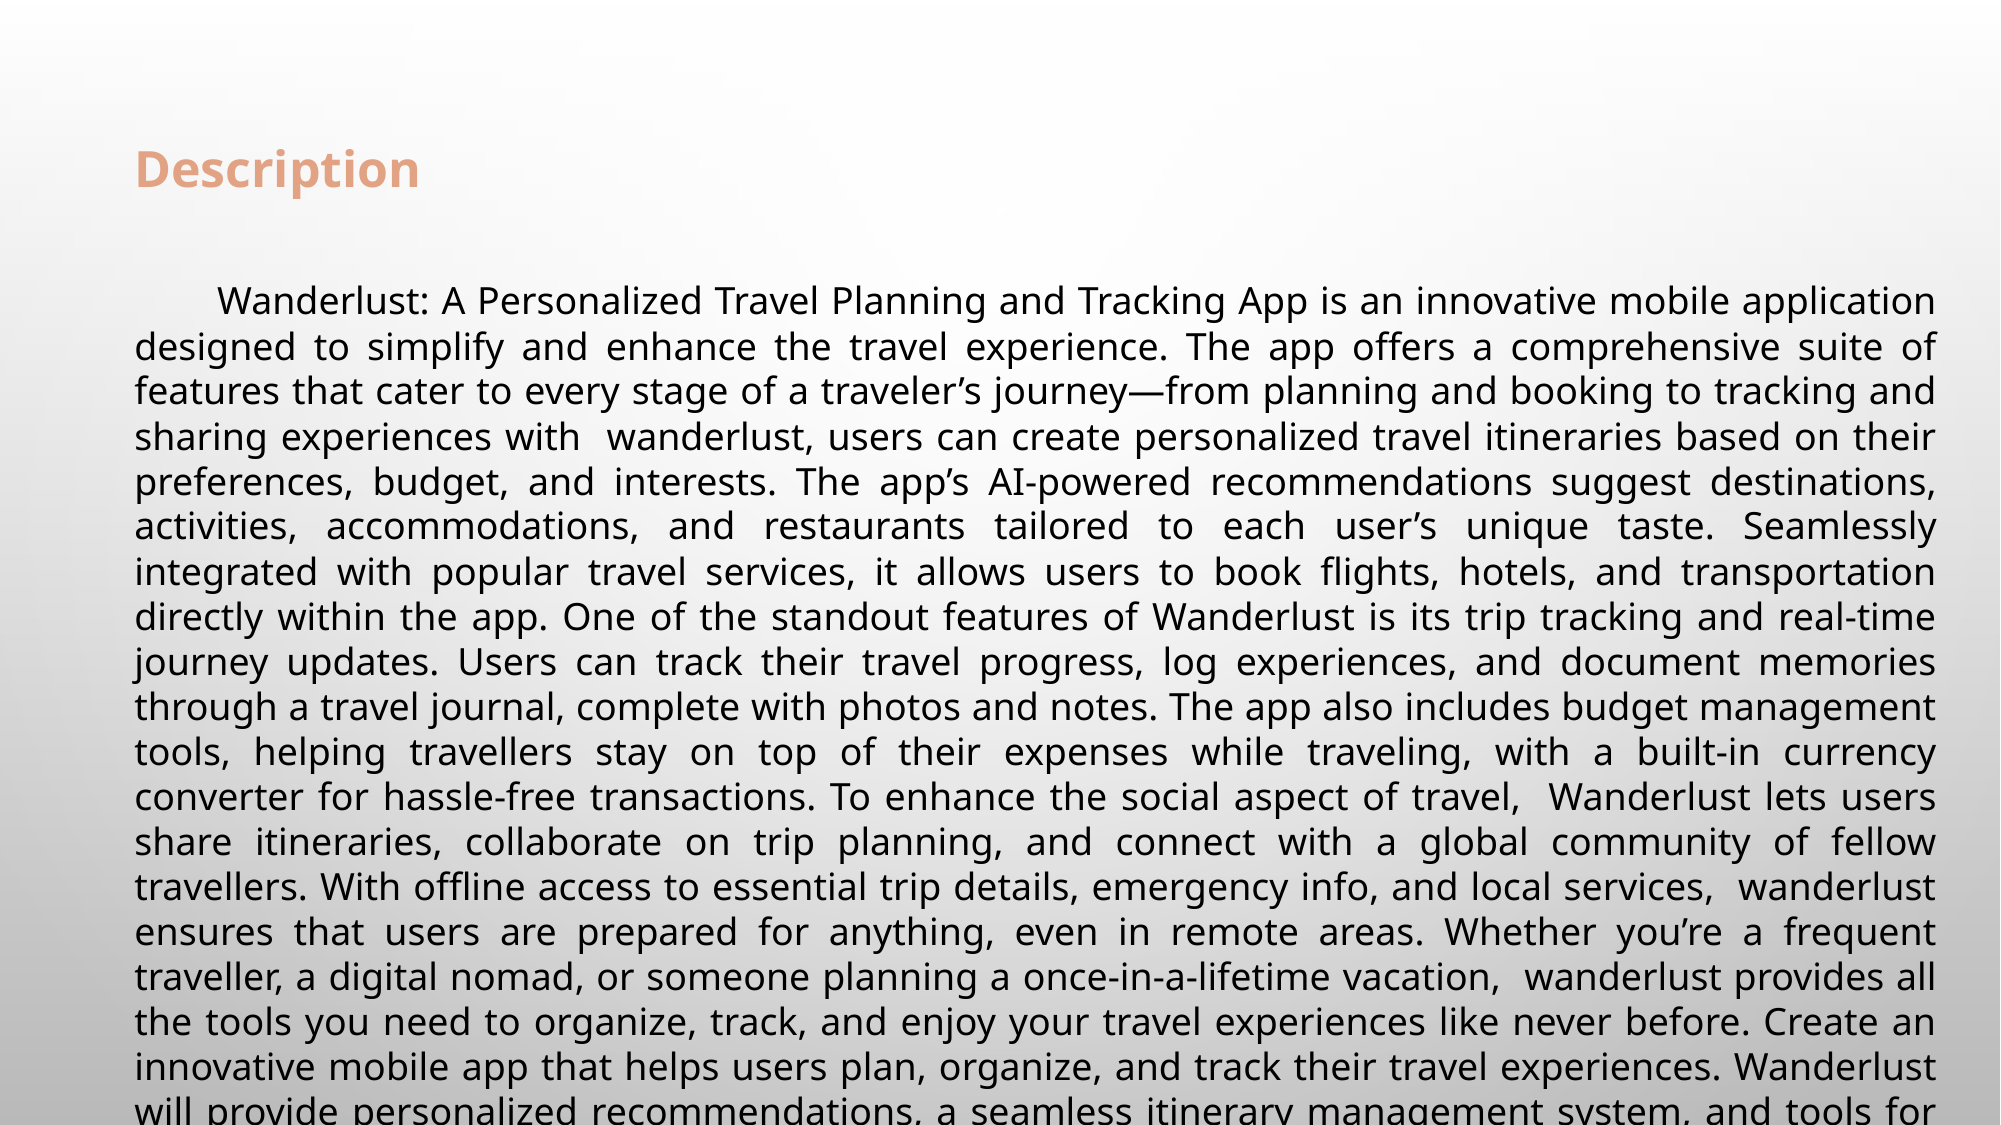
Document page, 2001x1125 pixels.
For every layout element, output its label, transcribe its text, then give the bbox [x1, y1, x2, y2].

text_box Description [119, 130, 1297, 205]
picture [0, 0, 2000, 1125]
text_box Wanderlust: A Personalized Travel Planning and Tracking App is an innovative mobile application designed to simplify and enhance the travel experience. The app offers a comprehensive suite of features that cater to every stage of a traveler’s journey—from planning and booking to tracking and sharing experiences with wanderlust, users can create personalized travel itineraries based on their preferences, budget, and interests. The app’s AI-powered recommendations suggest destinations, activities, accommodations, and restaurants tailored to each user’s unique taste. Seamlessly integrated with popular travel services, it allows users to book flights, hotels, and transportation directly within the app. One of the standout features of Wanderlust is its trip tracking and real-time journey updates. Users can track their travel progress, log experiences, and document memories through a travel journal, complete with photos and notes. The app also includes budget management tools, helping travellers stay on top of their expenses while traveling, with a built-in currency converter for hassle-free transactions. To enhance the social aspect of travel, Wanderlust lets users share itineraries, collaborate on trip planning, and connect with a global community of fellow travellers. With offline access to essential trip details, emergency info, and local services, wanderlust ensures that users are prepared for anything, even in remote areas. Whether you’re a frequent traveller, a digital nomad, or someone planning a once-in-a-lifetime vacation, wanderlust provides all the tools you need to organize, track, and enjoy your travel experiences like never before. Create an innovative mobile app that helps users plan, organize, and track their travel experiences. Wanderlust will provide personalized recommendations, a seamless itinerary management system, and tools for tracking trips in real-time. [119, 270, 1953, 1125]
